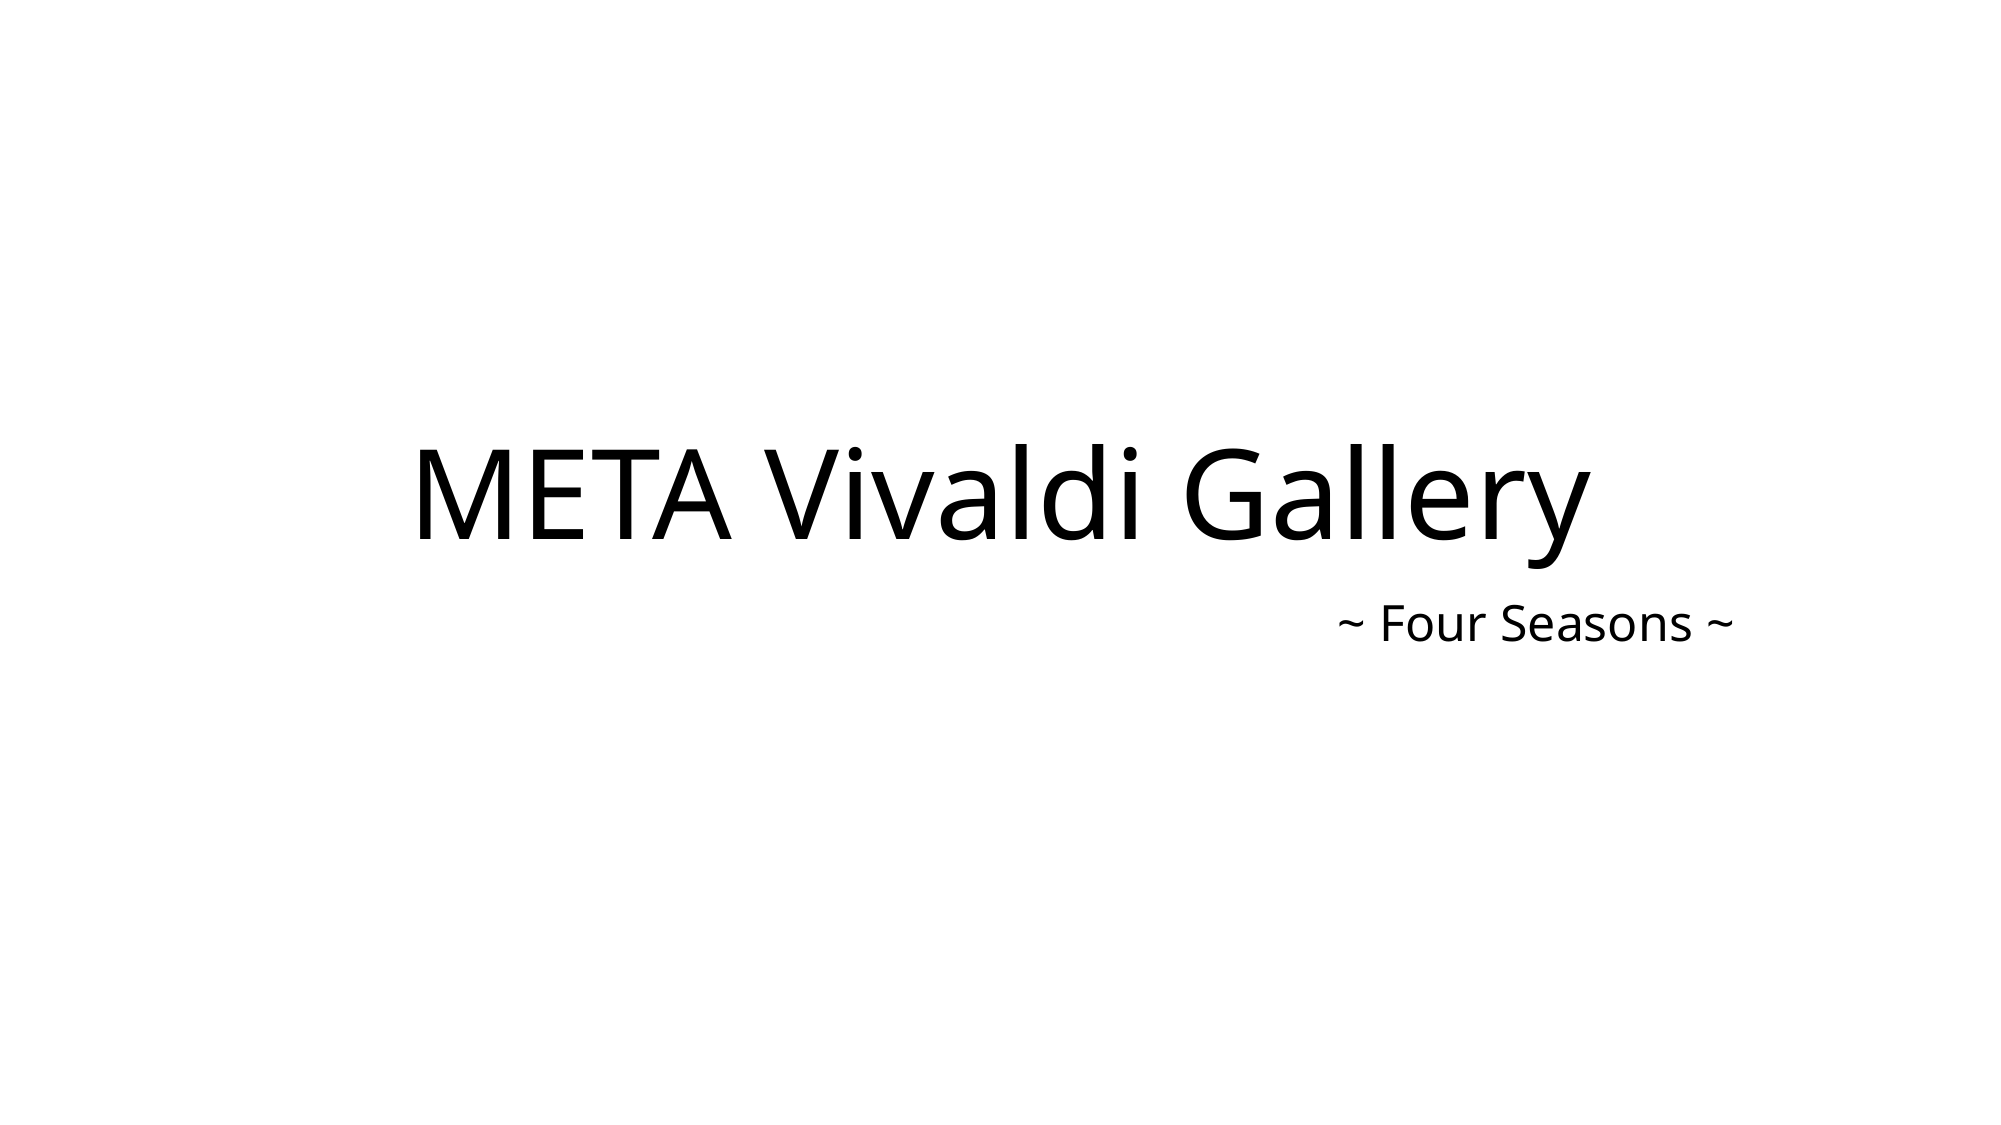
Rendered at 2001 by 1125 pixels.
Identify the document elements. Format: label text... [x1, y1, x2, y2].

subtitle ~ Four Seasons ~ [249, 590, 1750, 863]
title META Vivaldi Gallery [231, 182, 1769, 575]
